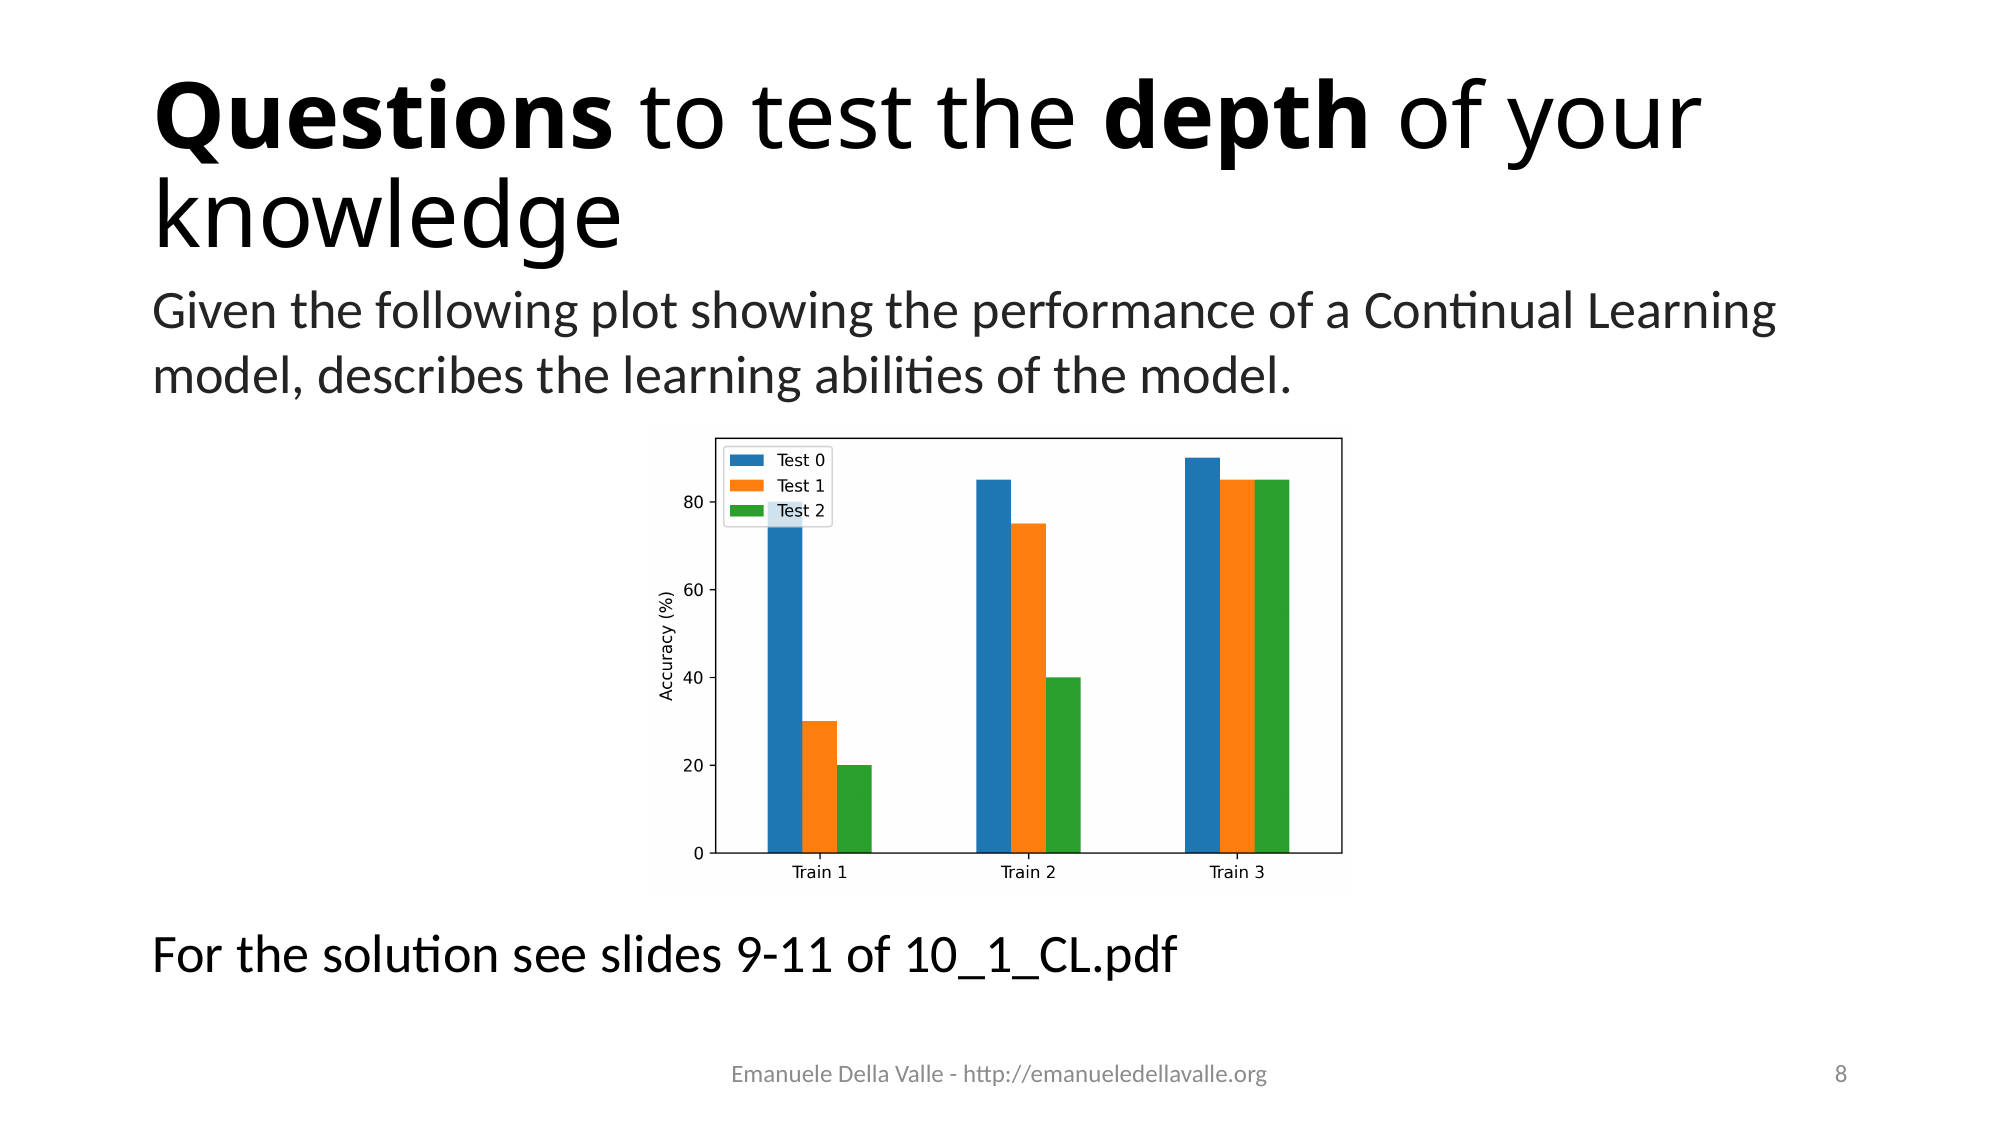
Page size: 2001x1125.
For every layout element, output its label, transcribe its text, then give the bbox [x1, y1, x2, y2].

slide_number 8 [1412, 1042, 1863, 1103]
text_box For the solution see slides 9-11 of 10_1_CL.pdf [137, 910, 1275, 991]
title Questions to test the depth of your knowledge [137, 59, 1959, 278]
footer Emanuele Della Valle - http://emanueledellavalle.org [662, 1042, 1338, 1103]
text_box Given the following plot showing the performance of a Continual Learning model, describes the learning abilities of the model. [137, 267, 1863, 413]
picture [646, 426, 1353, 893]
